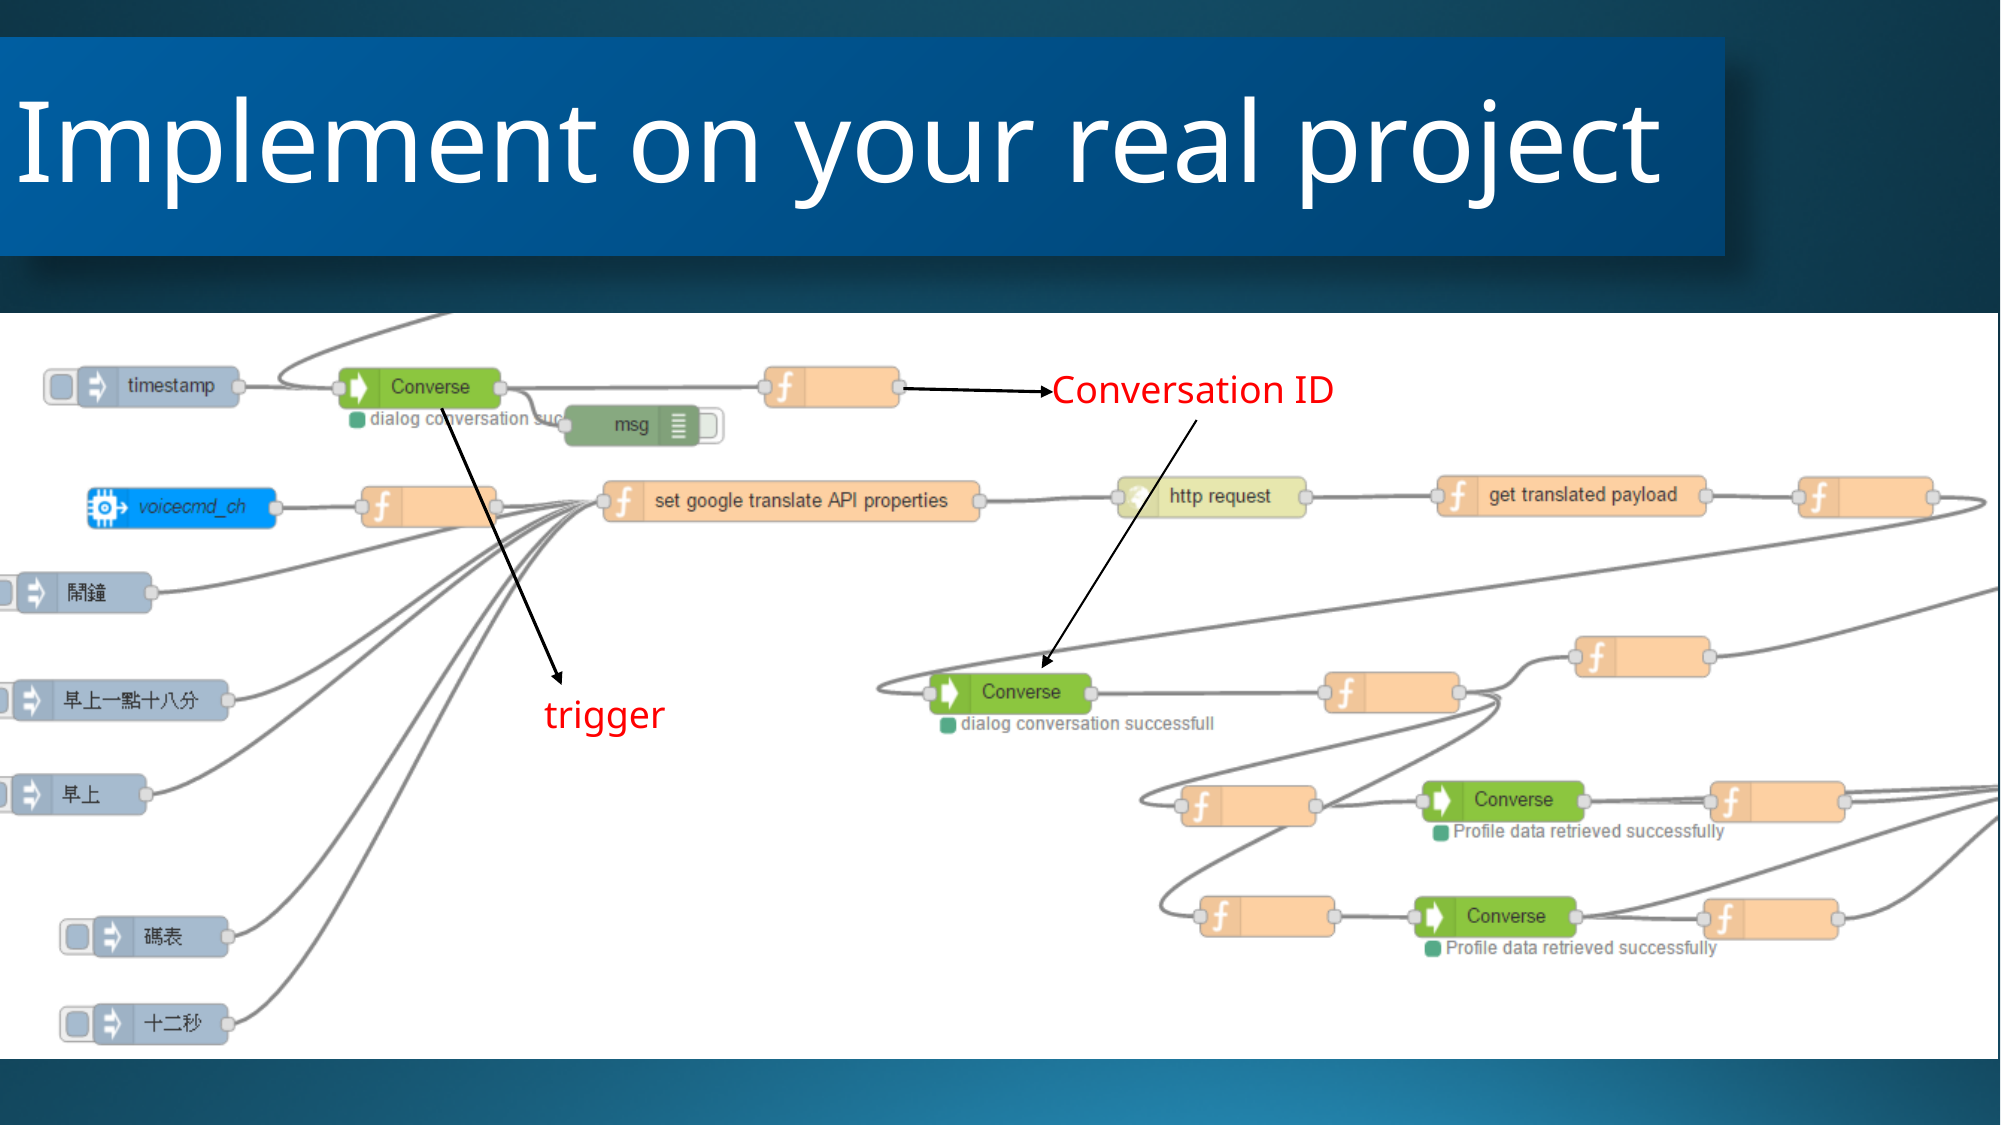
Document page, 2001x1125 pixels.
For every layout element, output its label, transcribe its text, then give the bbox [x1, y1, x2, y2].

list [0, 313, 1998, 1059]
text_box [903, 388, 1054, 392]
picture [0, 0, 2001, 1125]
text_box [441, 408, 562, 685]
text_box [1041, 419, 1197, 669]
text_box Implement on your real project [0, 37, 1725, 256]
